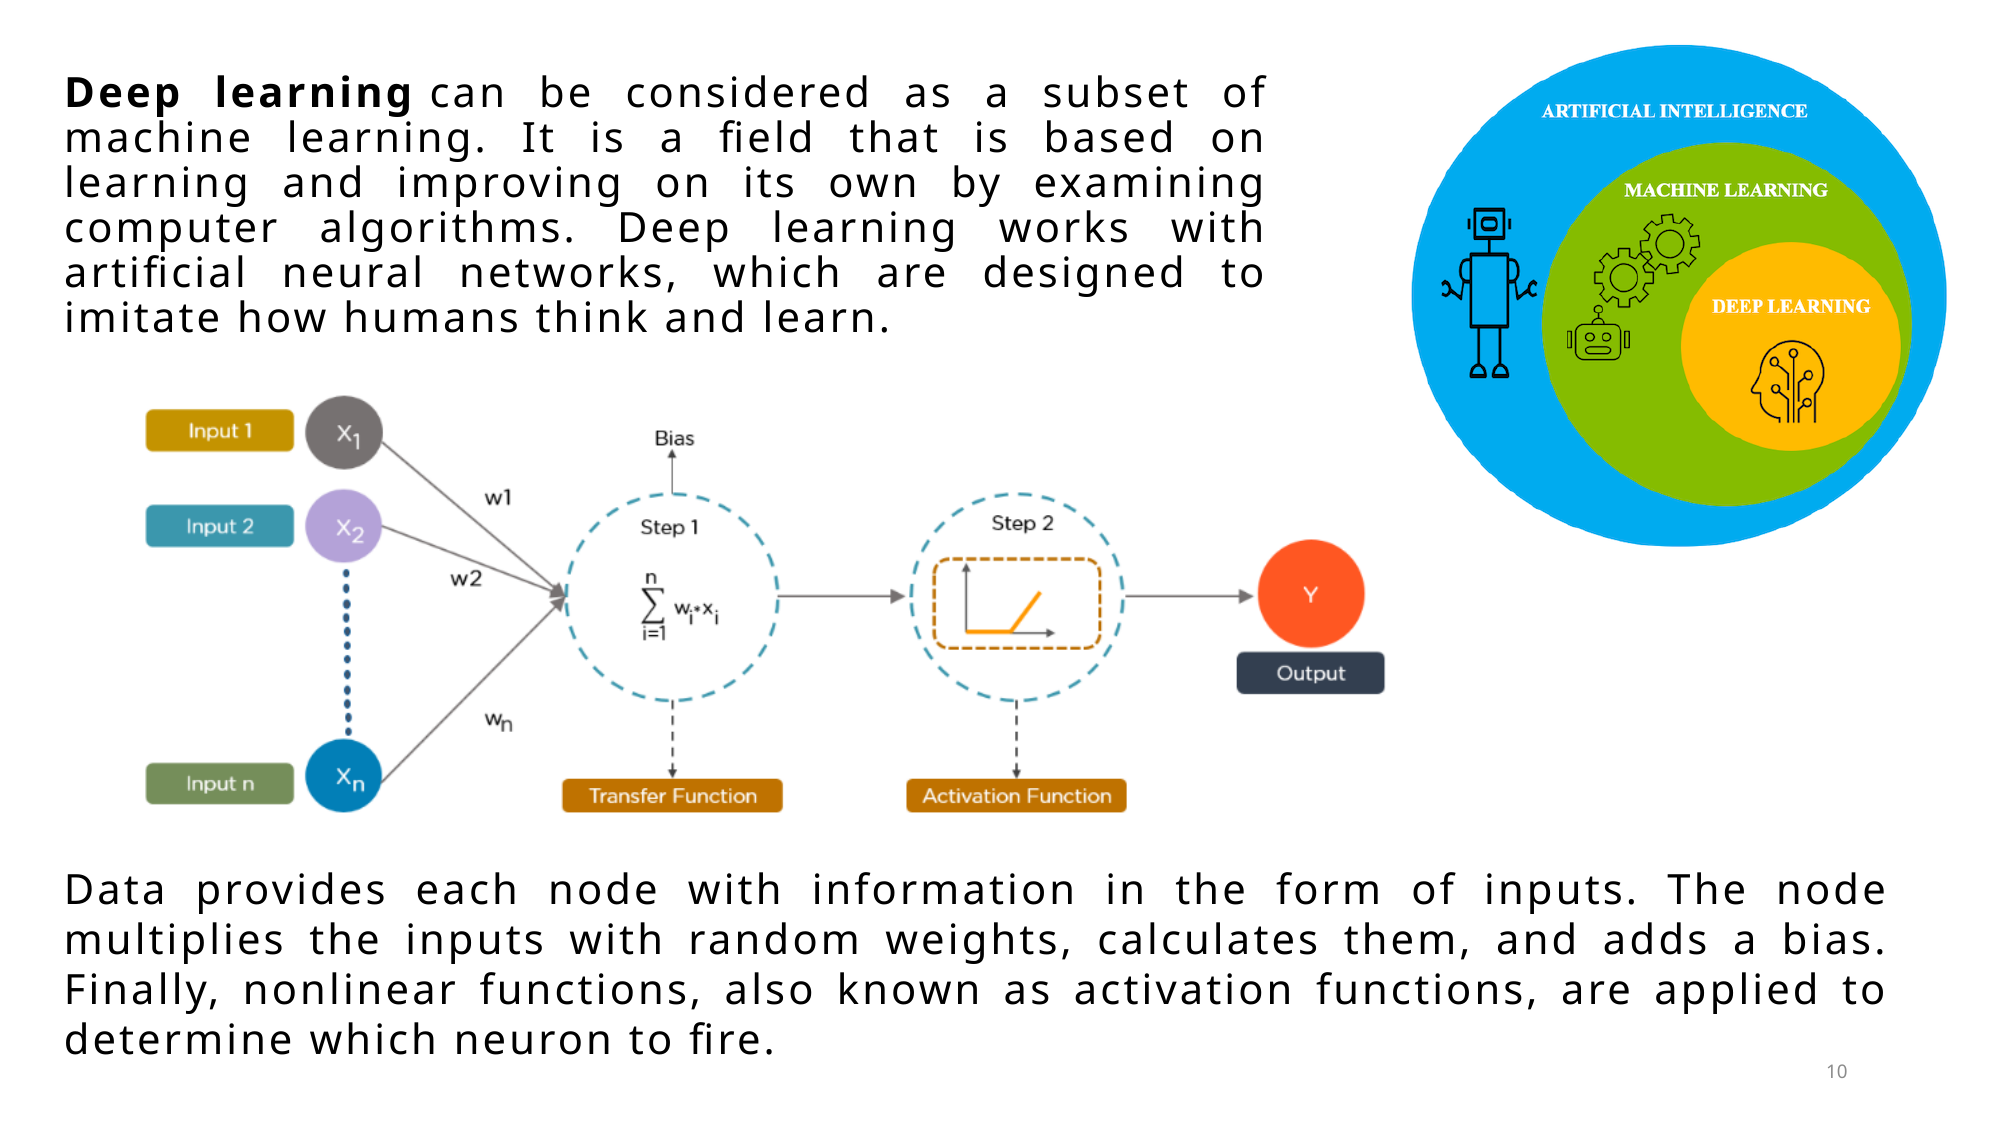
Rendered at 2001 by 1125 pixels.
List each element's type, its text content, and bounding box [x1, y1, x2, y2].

text_box Data provides each node with information in the form of inputs. The node multiplies the inputs with random weights, calculates them, and adds a bias. Finally, nonlinear functions, also known as activation functions, are applied to determine which neuron to fire. [49, 855, 1906, 1071]
text_box Deep learning can be considered as a subset of machine learning. It is a field that is based on learning and improving on its own by examining computer algorithms. Deep learning works with artificial neural networks, which are designed to imitate how humans think and learn. [49, 27, 1284, 386]
picture [132, 27, 1951, 826]
slide_number 10 [1412, 1071, 1863, 1103]
